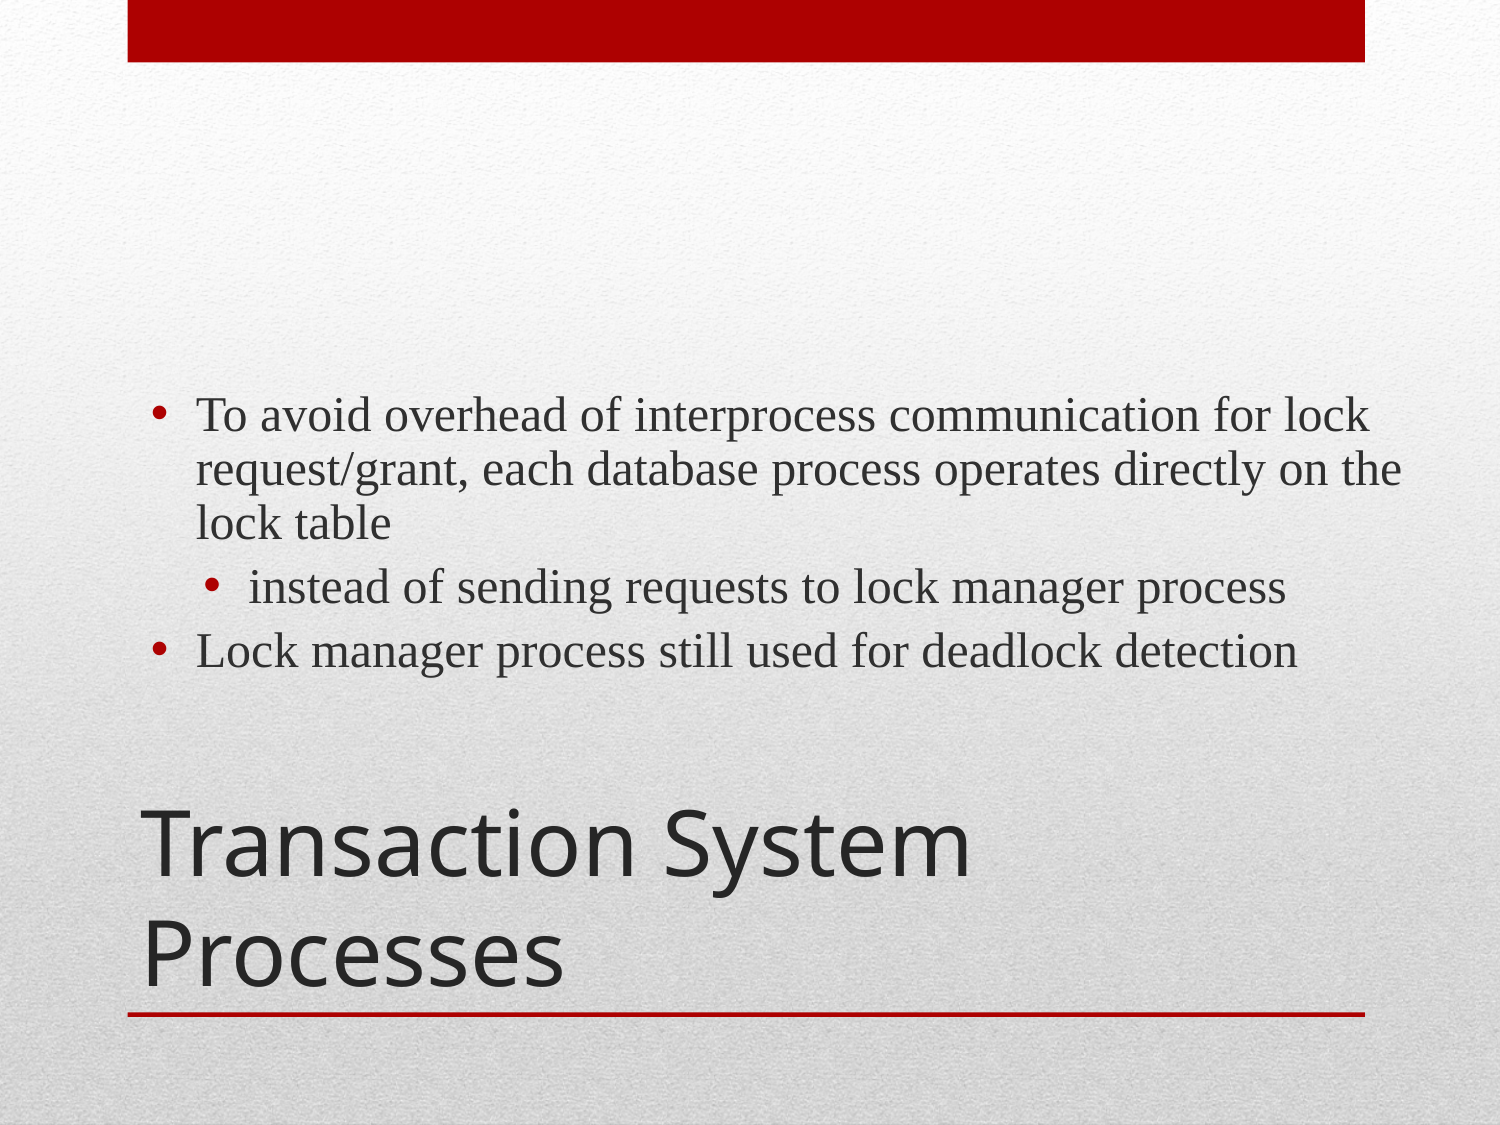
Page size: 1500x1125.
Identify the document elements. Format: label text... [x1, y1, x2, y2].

list To avoid overhead of interprocess communication for lock request/grant, each database process operates directly on the lock table instead of sending requests to lock manager process Lock manager process still used for deadlock detection [135, 101, 1423, 965]
title Transaction System Processes [125, 750, 1238, 1013]
